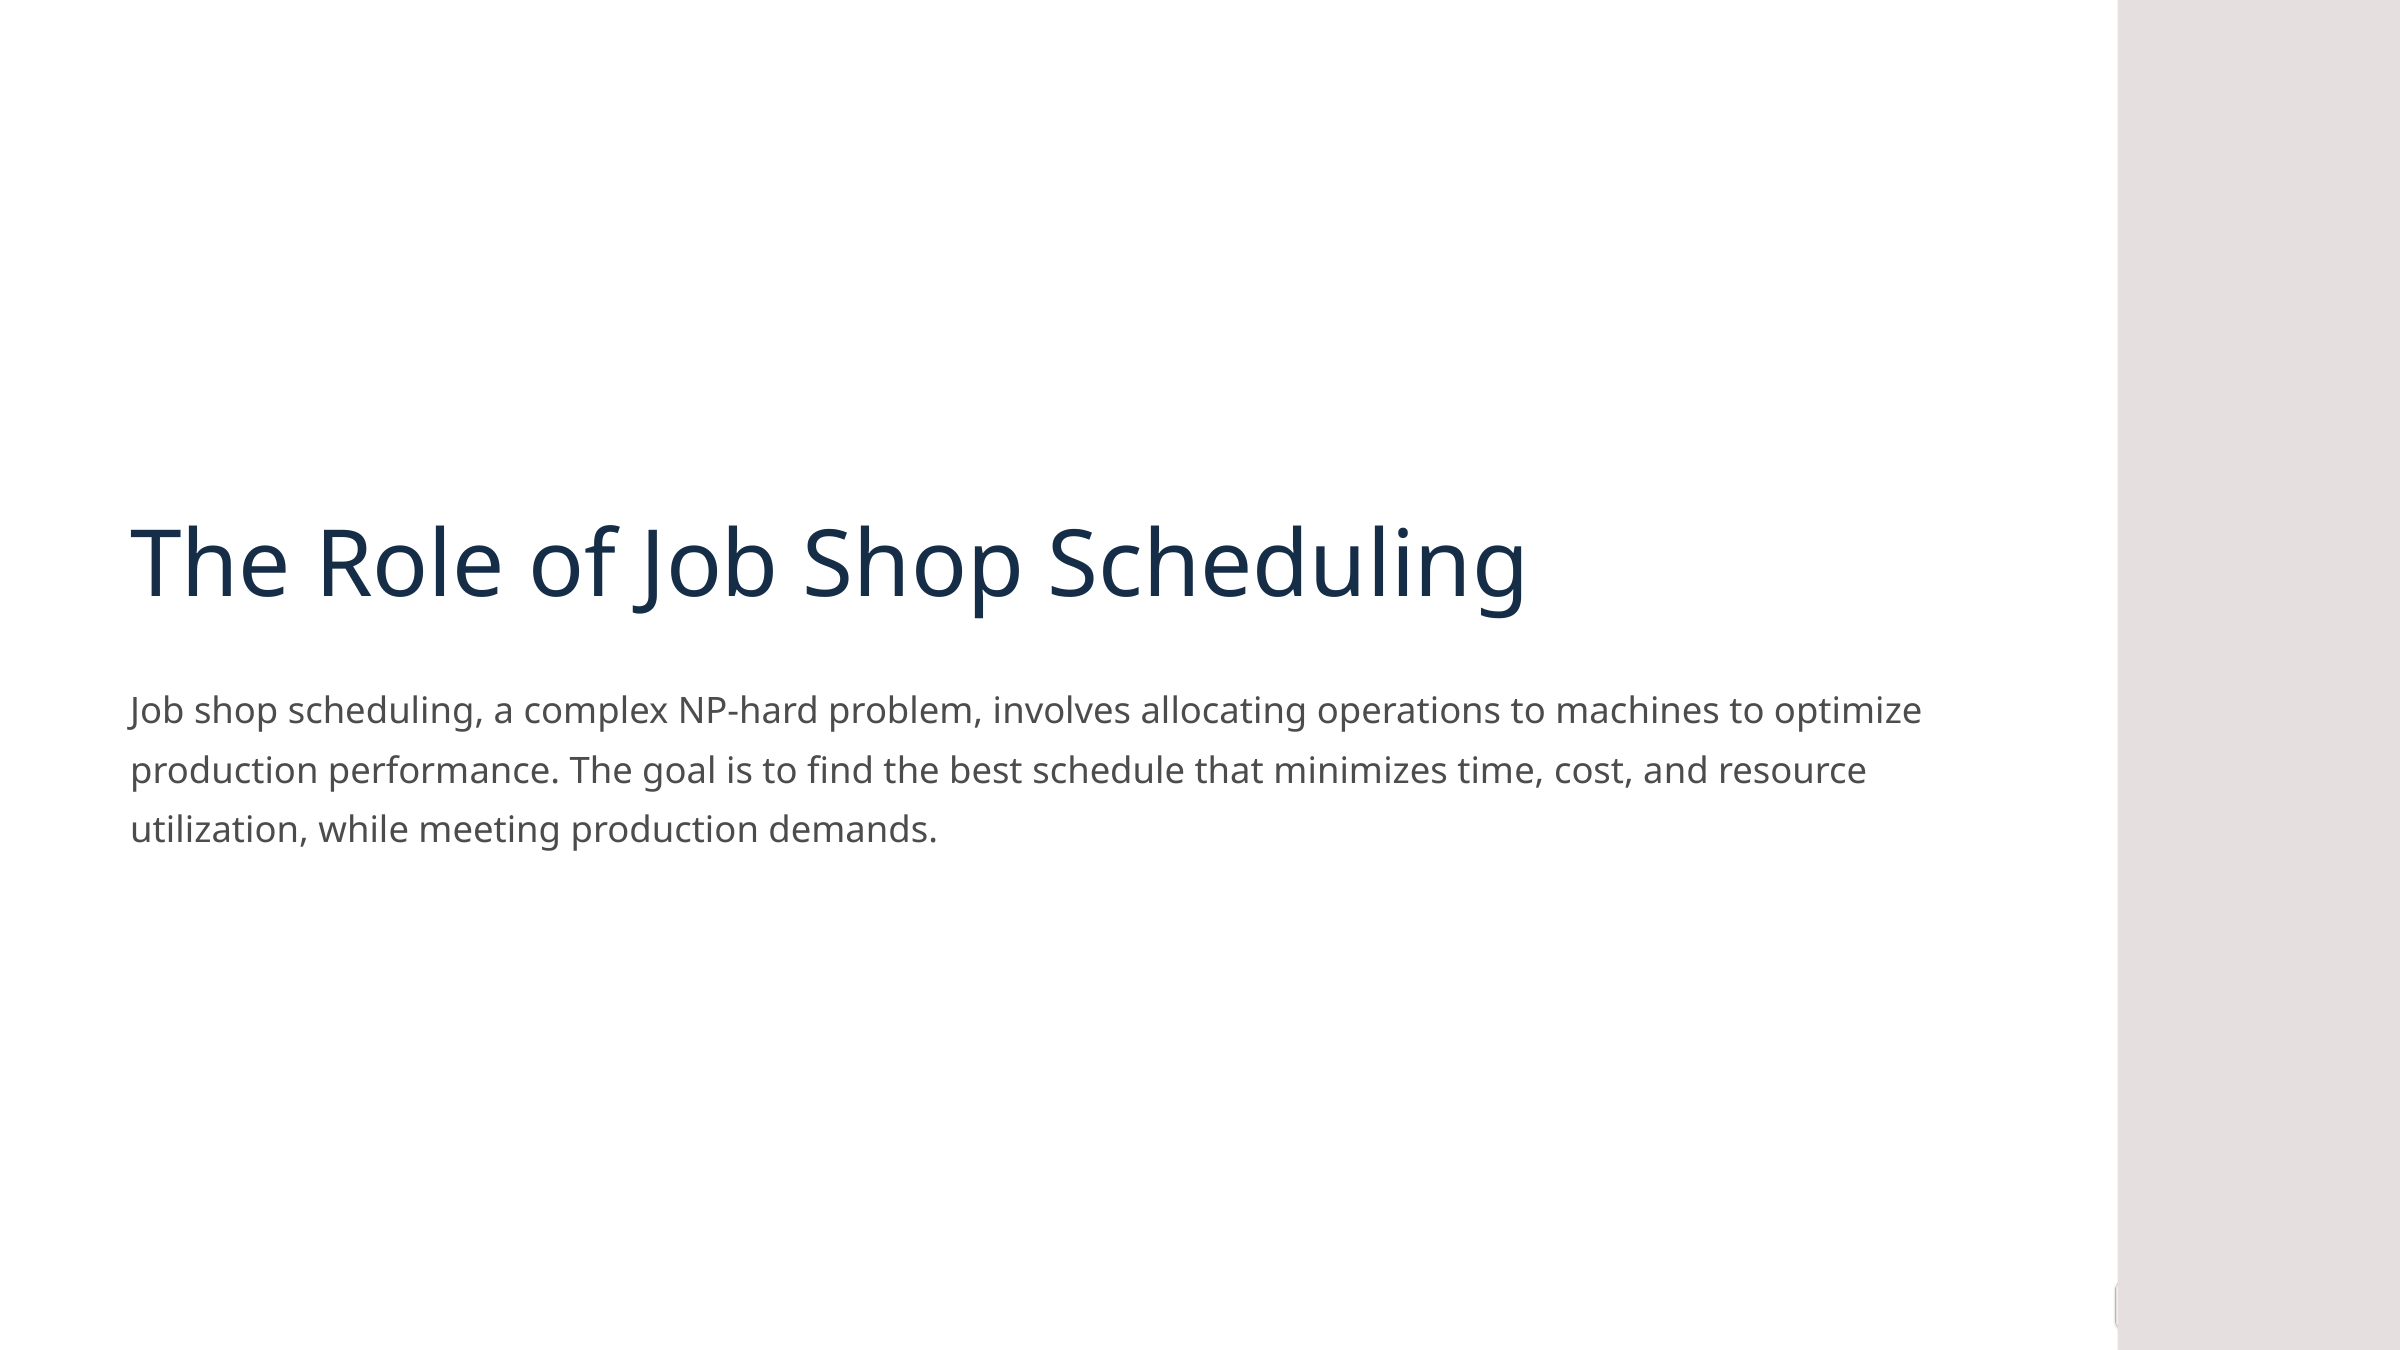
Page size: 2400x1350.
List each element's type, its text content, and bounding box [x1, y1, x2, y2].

text_box [2117, 0, 2400, 1350]
text_box Job shop scheduling, a complex NP-hard problem, involves allocating operations to machines to optimize production performance. The goal is to find the best schedule that minimizes time, cost, and resource utilization, while meeting production demands. [130, 671, 2000, 851]
picture [2106, 1271, 2117, 1339]
text_box The Role of Job Shop Scheduling [130, 499, 1367, 616]
